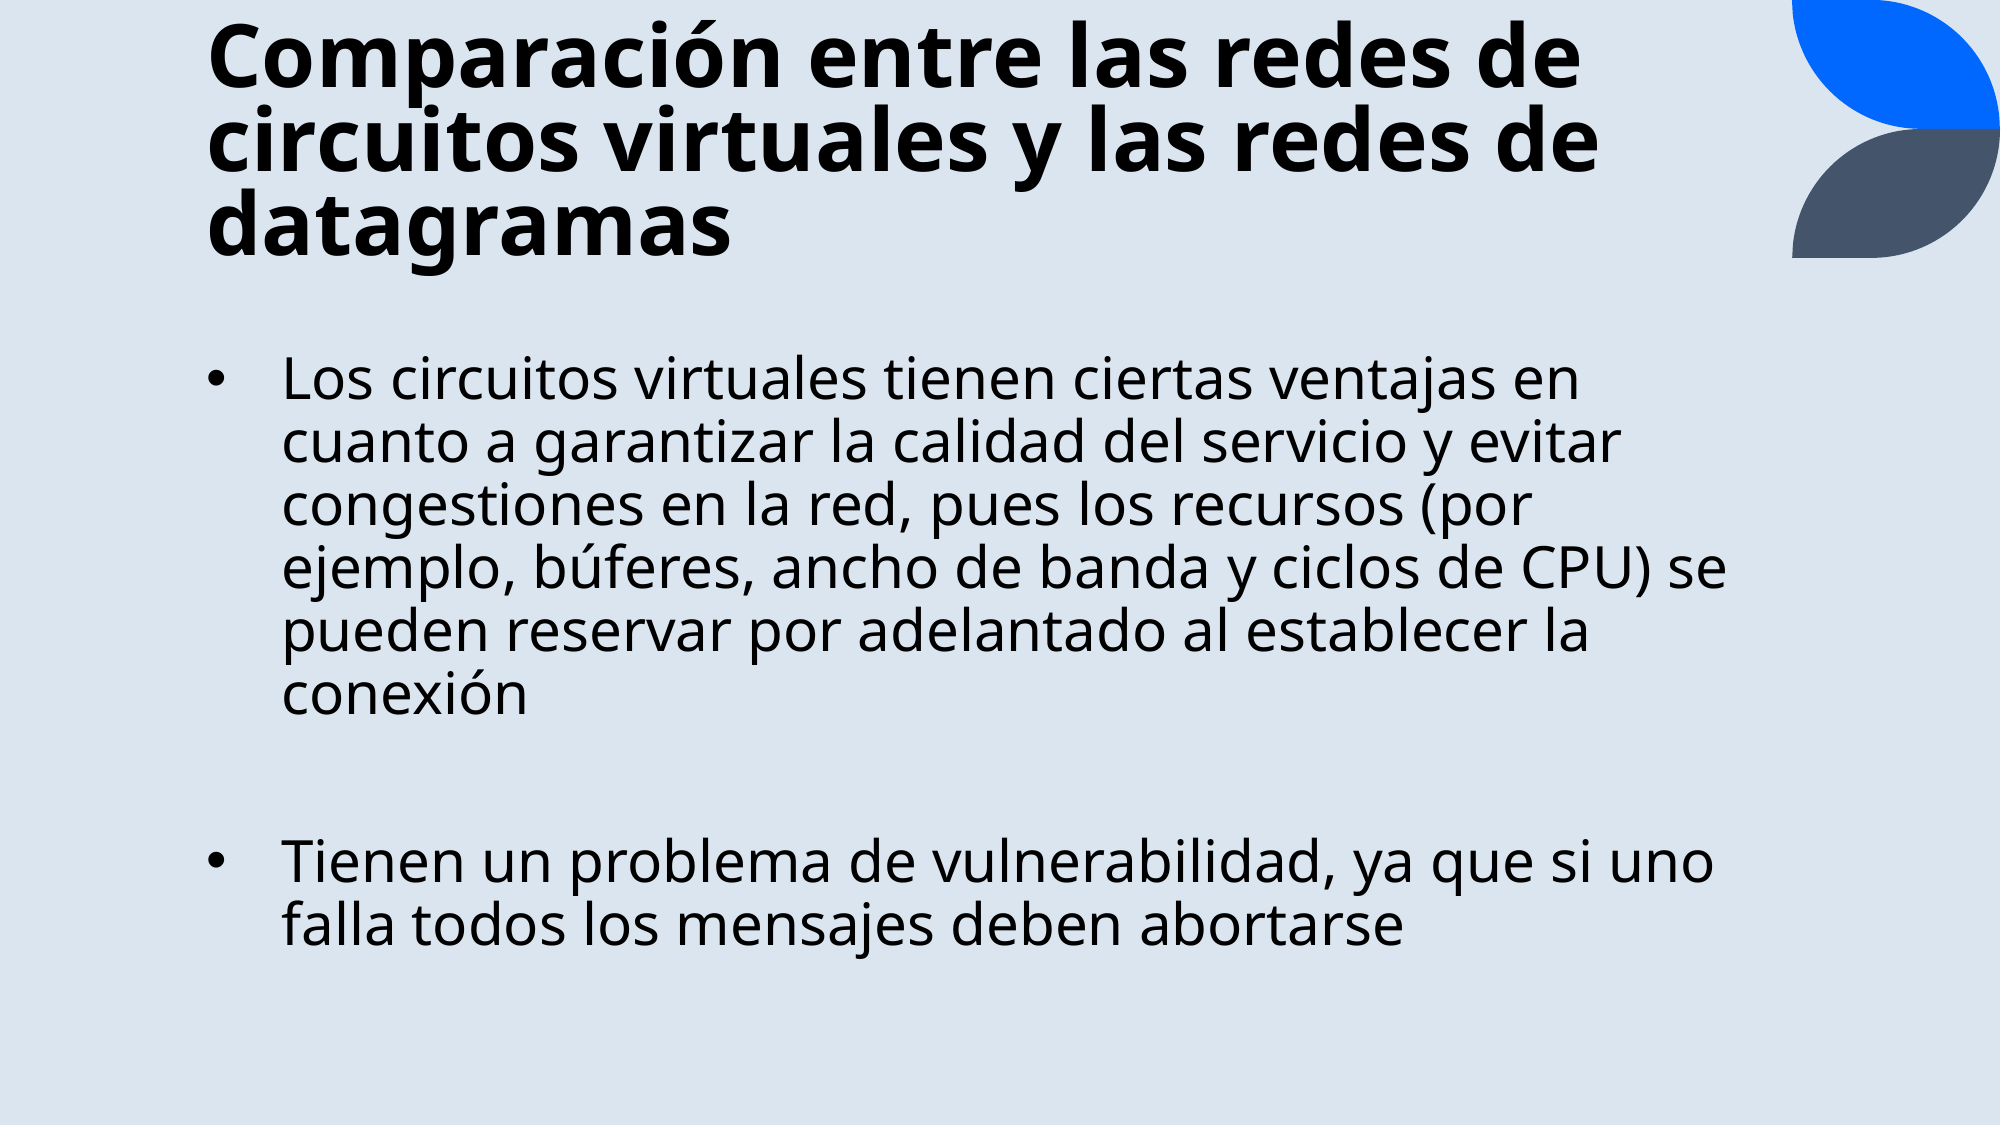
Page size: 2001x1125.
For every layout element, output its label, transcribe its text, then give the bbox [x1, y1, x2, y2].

list Los circuitos virtuales tienen ciertas ventajas en cuanto a garantizar la calidad del servicio y evitar congestiones en la red, pues los recursos (por ejemplo, búferes, ancho de banda y ciclos de CPU) se pueden reservar por adelantado al establecer la conexión Tienen un problema de vulnerabilidad, ya que si uno falla todos los mensajes deben abortarse [191, 341, 1796, 975]
title Comparación entre las redes de circuitos virtuales y las redes de datagramas [191, 22, 1796, 280]
